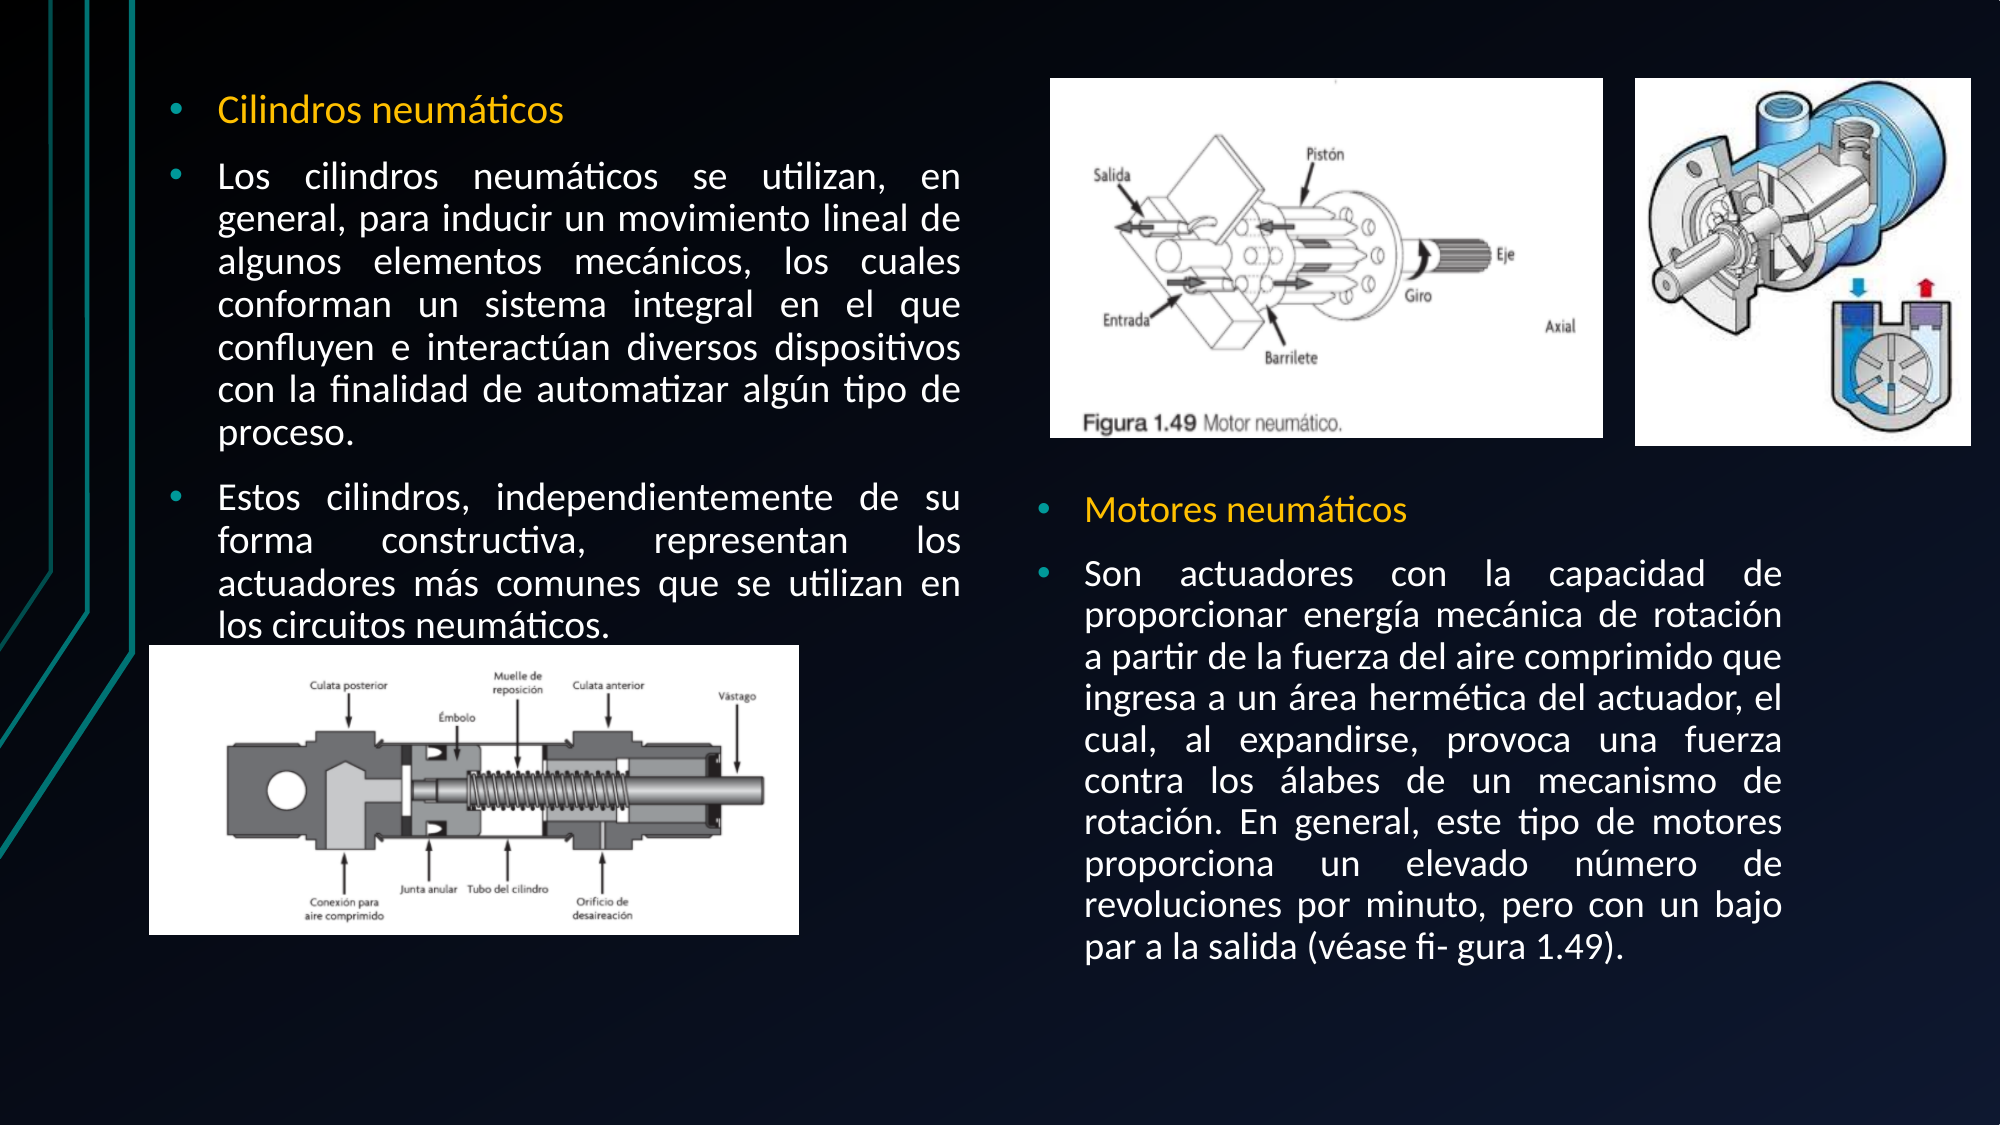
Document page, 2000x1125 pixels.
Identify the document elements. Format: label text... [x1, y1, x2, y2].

picture [1635, 77, 1971, 446]
picture [148, 644, 799, 936]
list Cilindros neumáticos Los cilindros neumáticos se utilizan, en general, para inducir un movimiento lineal de algunos elementos mecánicos, los cuales conforman un sistema integral en el que confluyen e interactúan diversos dispositivos con la finalidad de automatizar algún tipo de proceso. Estos cilindros, independientemente de su forma constructiva, representan los actuadores más comunes que se utilizan en los circuitos neumáticos. [149, 78, 983, 669]
list Motores neumáticos Son actuadores con la capacidad de proporcionar energía mecánica de rotación a partir de la fuerza del aire comprimido que ingresa a un área hermética del actuador, el cual, al expandirse, provoca una fuerza contra los álabes de un mecanismo de rotación. En general, este tipo de motores proporciona un elevado número de revoluciones por minuto, pero con un bajo par a la salida (véase fi- gura 1.49). [1017, 479, 1803, 1013]
picture [1050, 77, 1603, 438]
